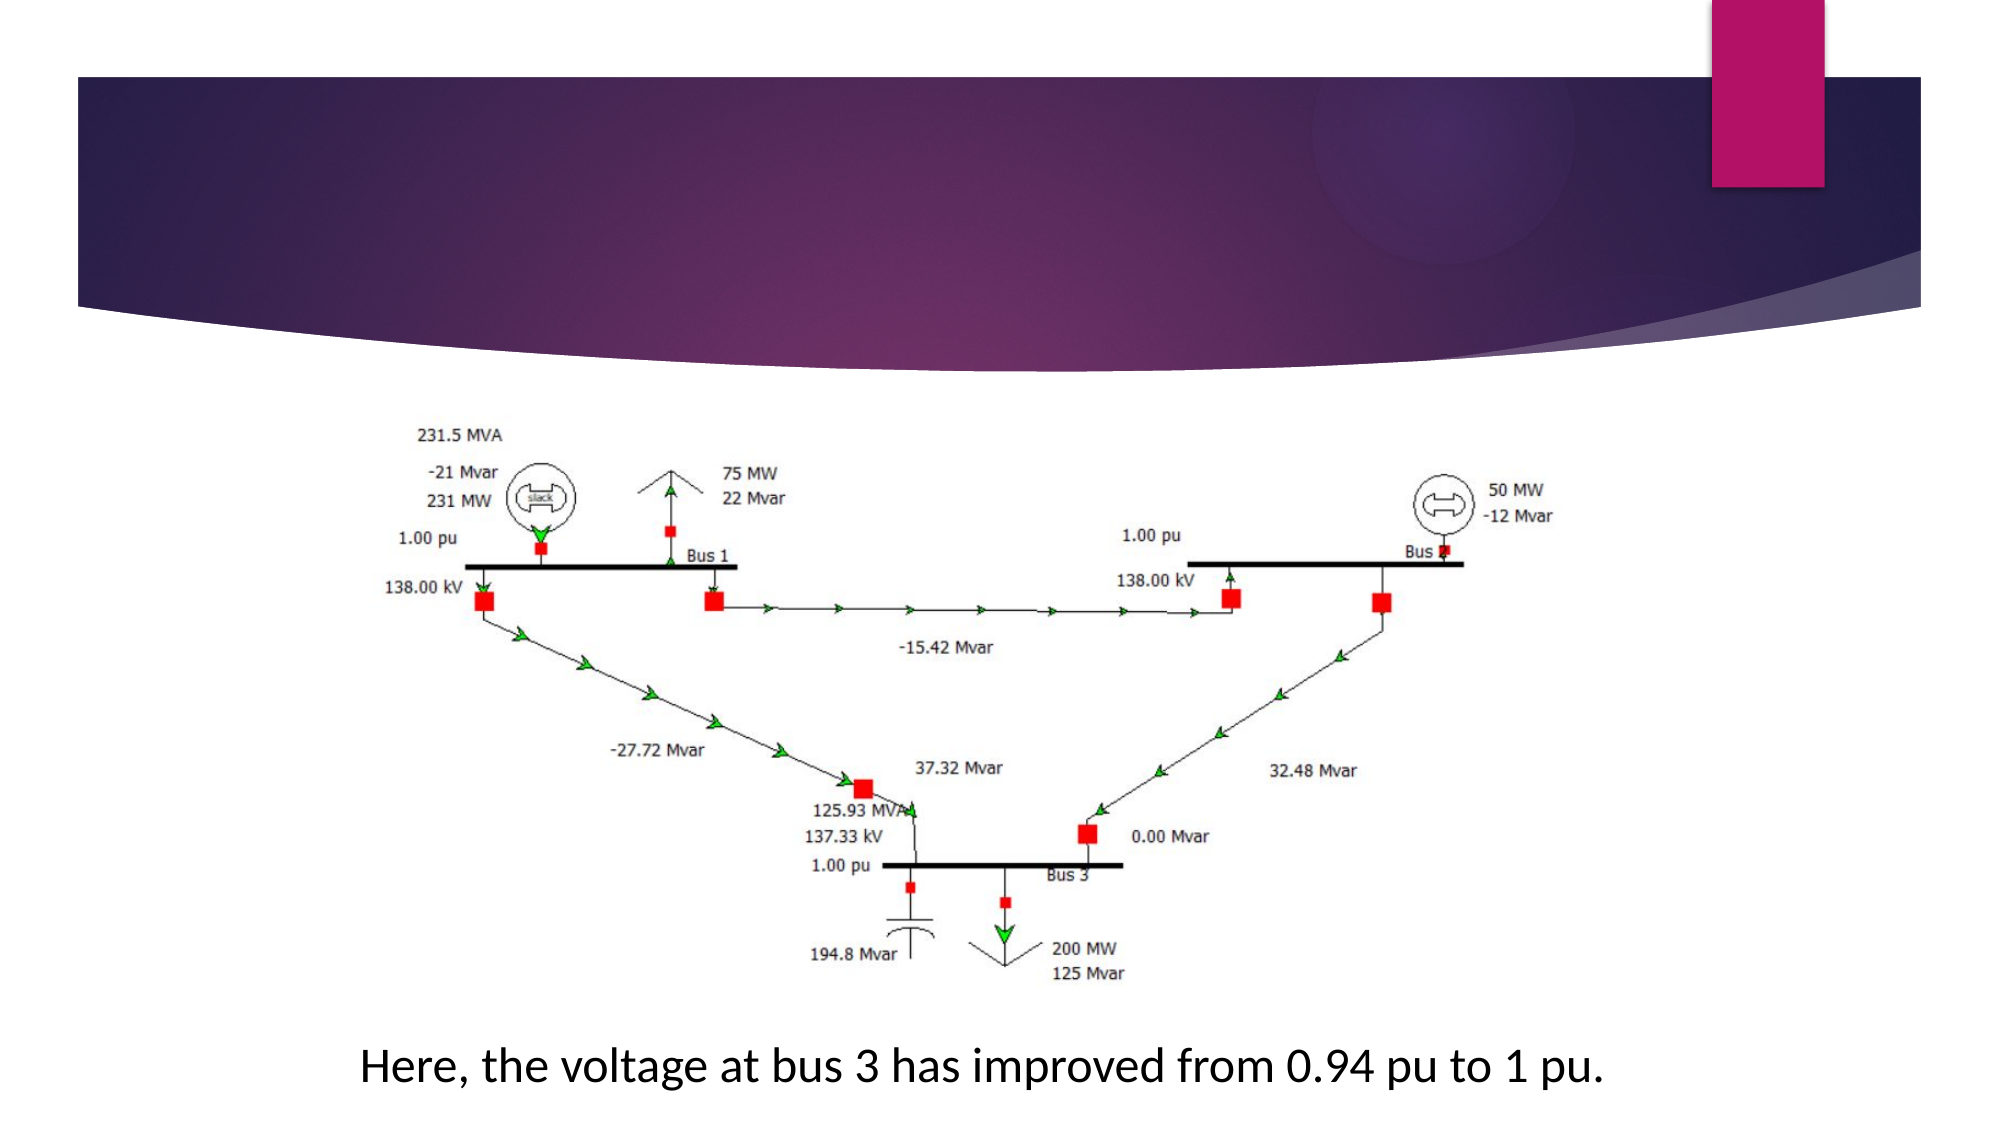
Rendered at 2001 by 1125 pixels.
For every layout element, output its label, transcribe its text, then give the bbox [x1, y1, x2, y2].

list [355, 381, 1595, 989]
text_box Here, the voltage at bus 3 has improved from 0.94 pu to 1 pu. [333, 1024, 1643, 1100]
